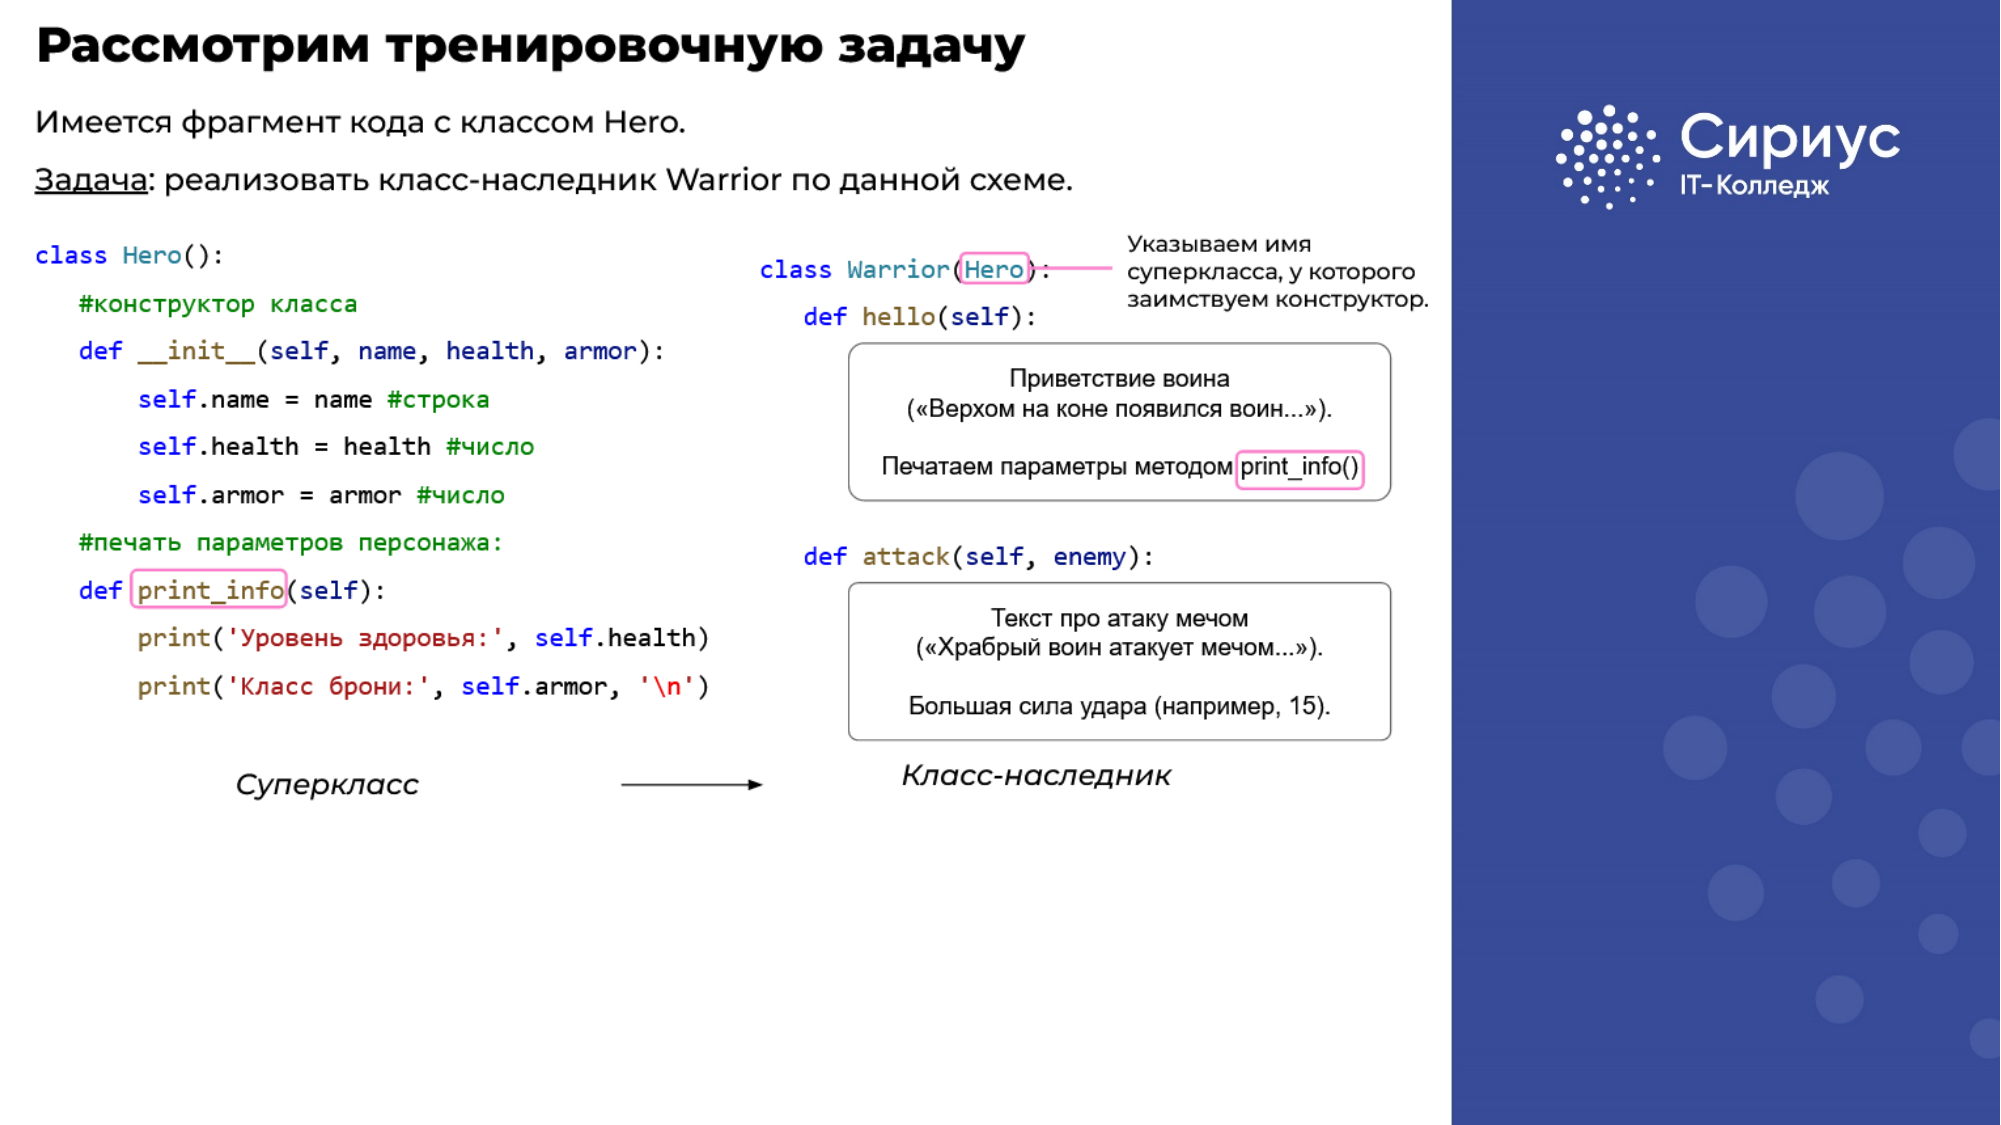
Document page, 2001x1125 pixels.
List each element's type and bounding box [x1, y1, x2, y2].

list [0, 0, 2000, 1125]
picture [0, 0, 1445, 814]
